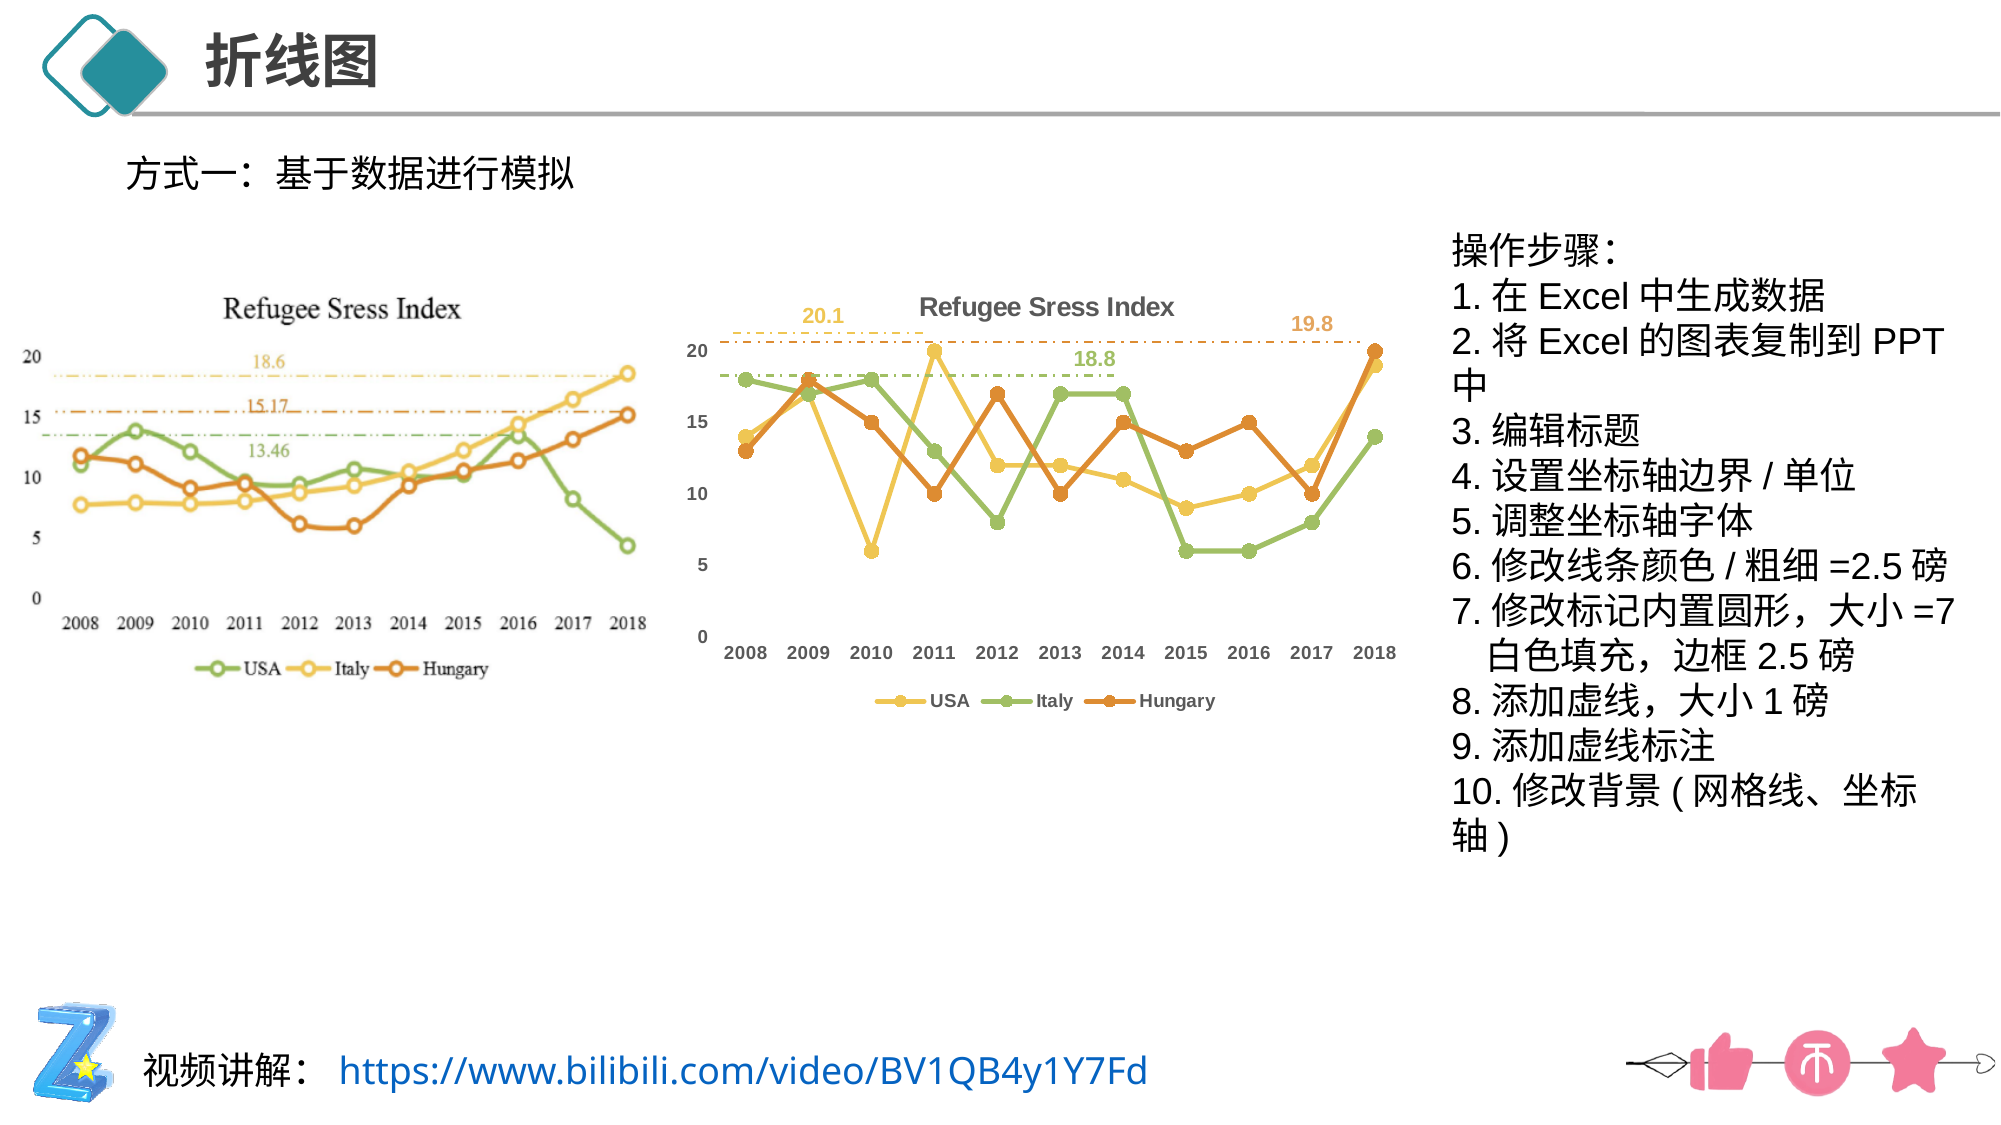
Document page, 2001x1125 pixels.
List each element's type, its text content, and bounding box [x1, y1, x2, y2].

text_box 折线图 [189, 25, 1048, 115]
text_box 视频讲解：https://www.bilibili.com/video/BV1QB4y1Y7Fd [144, 1039, 1626, 1105]
picture [7, 985, 144, 1117]
picture [15, 294, 671, 693]
text_box 操作步骤： 1.在Excel中生成数据 2.将Excel的图表复制到PPT中 3.编辑标题 4.设置坐标轴边界/单位 5.调整坐标轴字体 6.修改线条颜色/粗细=2.5磅 7.修改标记内置圆形，大小=7 白色填充，边框2.5磅 8.添加虚线，大小1磅 9.添加虚线标注 10.修改背景(网格线、坐标轴) [1436, 219, 1984, 865]
picture [1626, 1008, 1996, 1125]
text_box 方式一：基于数据进行模拟 [110, 143, 1855, 203]
chart [671, 268, 1422, 719]
